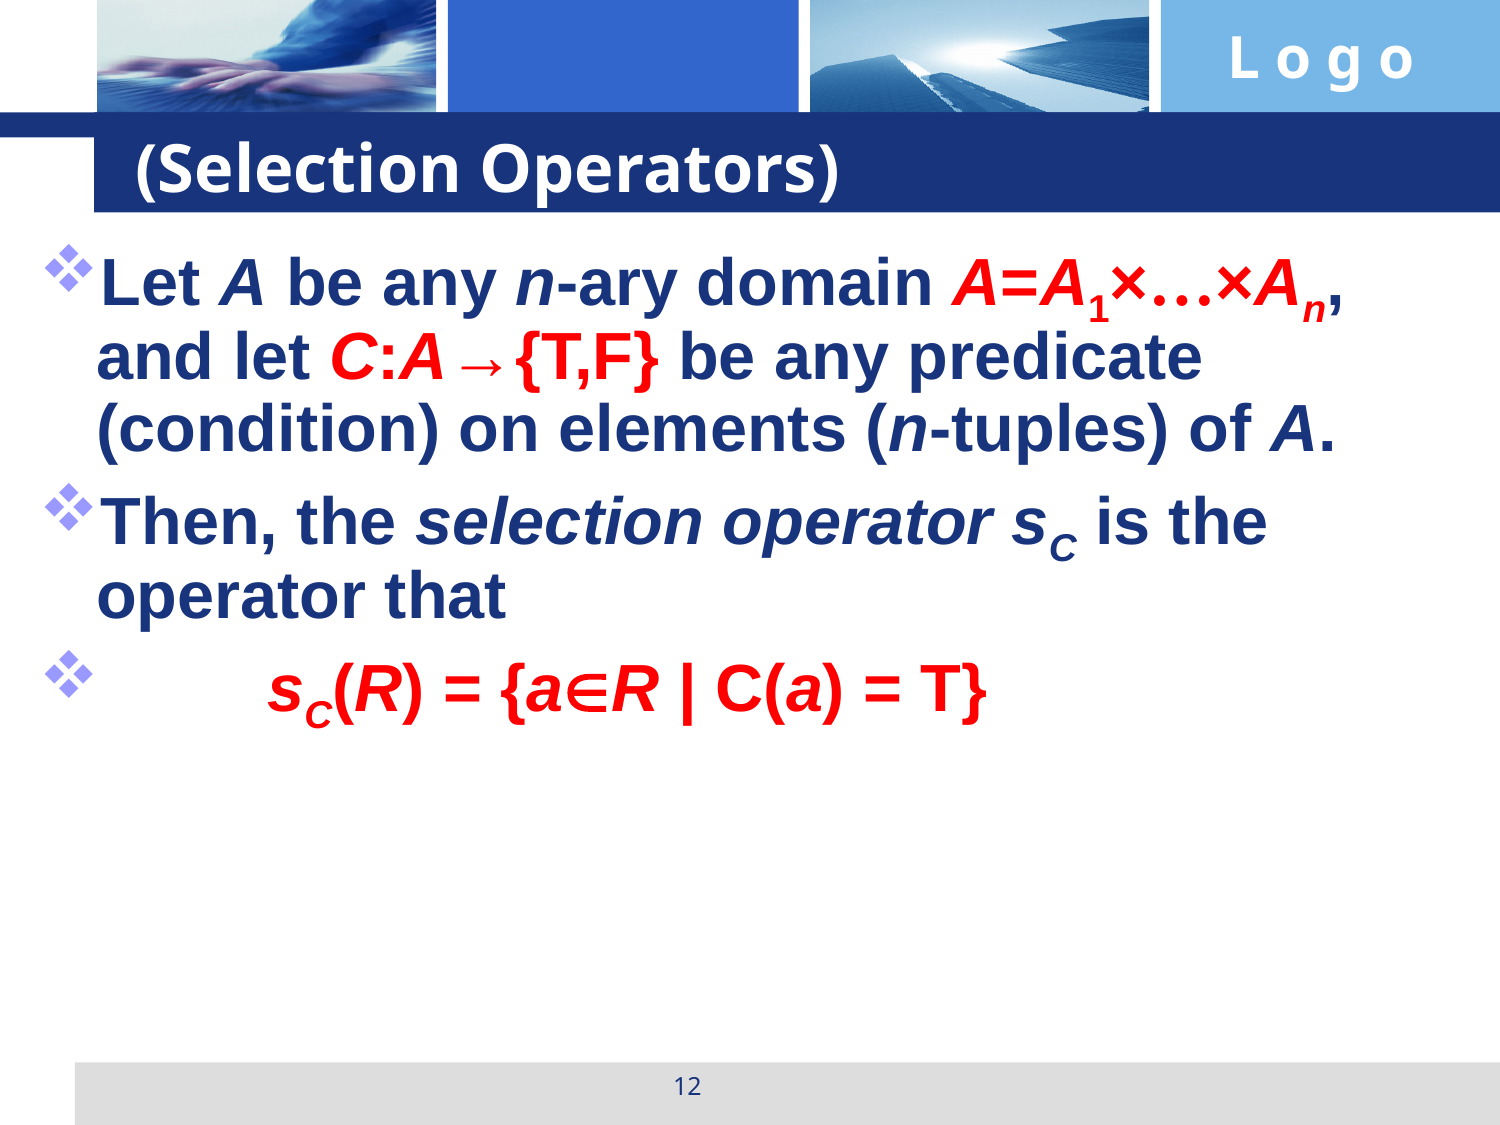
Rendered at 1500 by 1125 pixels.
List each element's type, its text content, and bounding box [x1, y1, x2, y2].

title (Selection Operators) [120, 120, 1400, 213]
list Let A be any n-ary domain A=A1×…×An, and let C:A→{T,F} be any predicate (condition) on elements (n-tuples) of A. Then, the selection operator sC is the operator that sC(R) = {aR | C(a) = T} [24, 232, 1463, 1034]
picture [810, 0, 1150, 112]
slide_number 12 [512, 1062, 863, 1116]
picture [97, 0, 437, 112]
